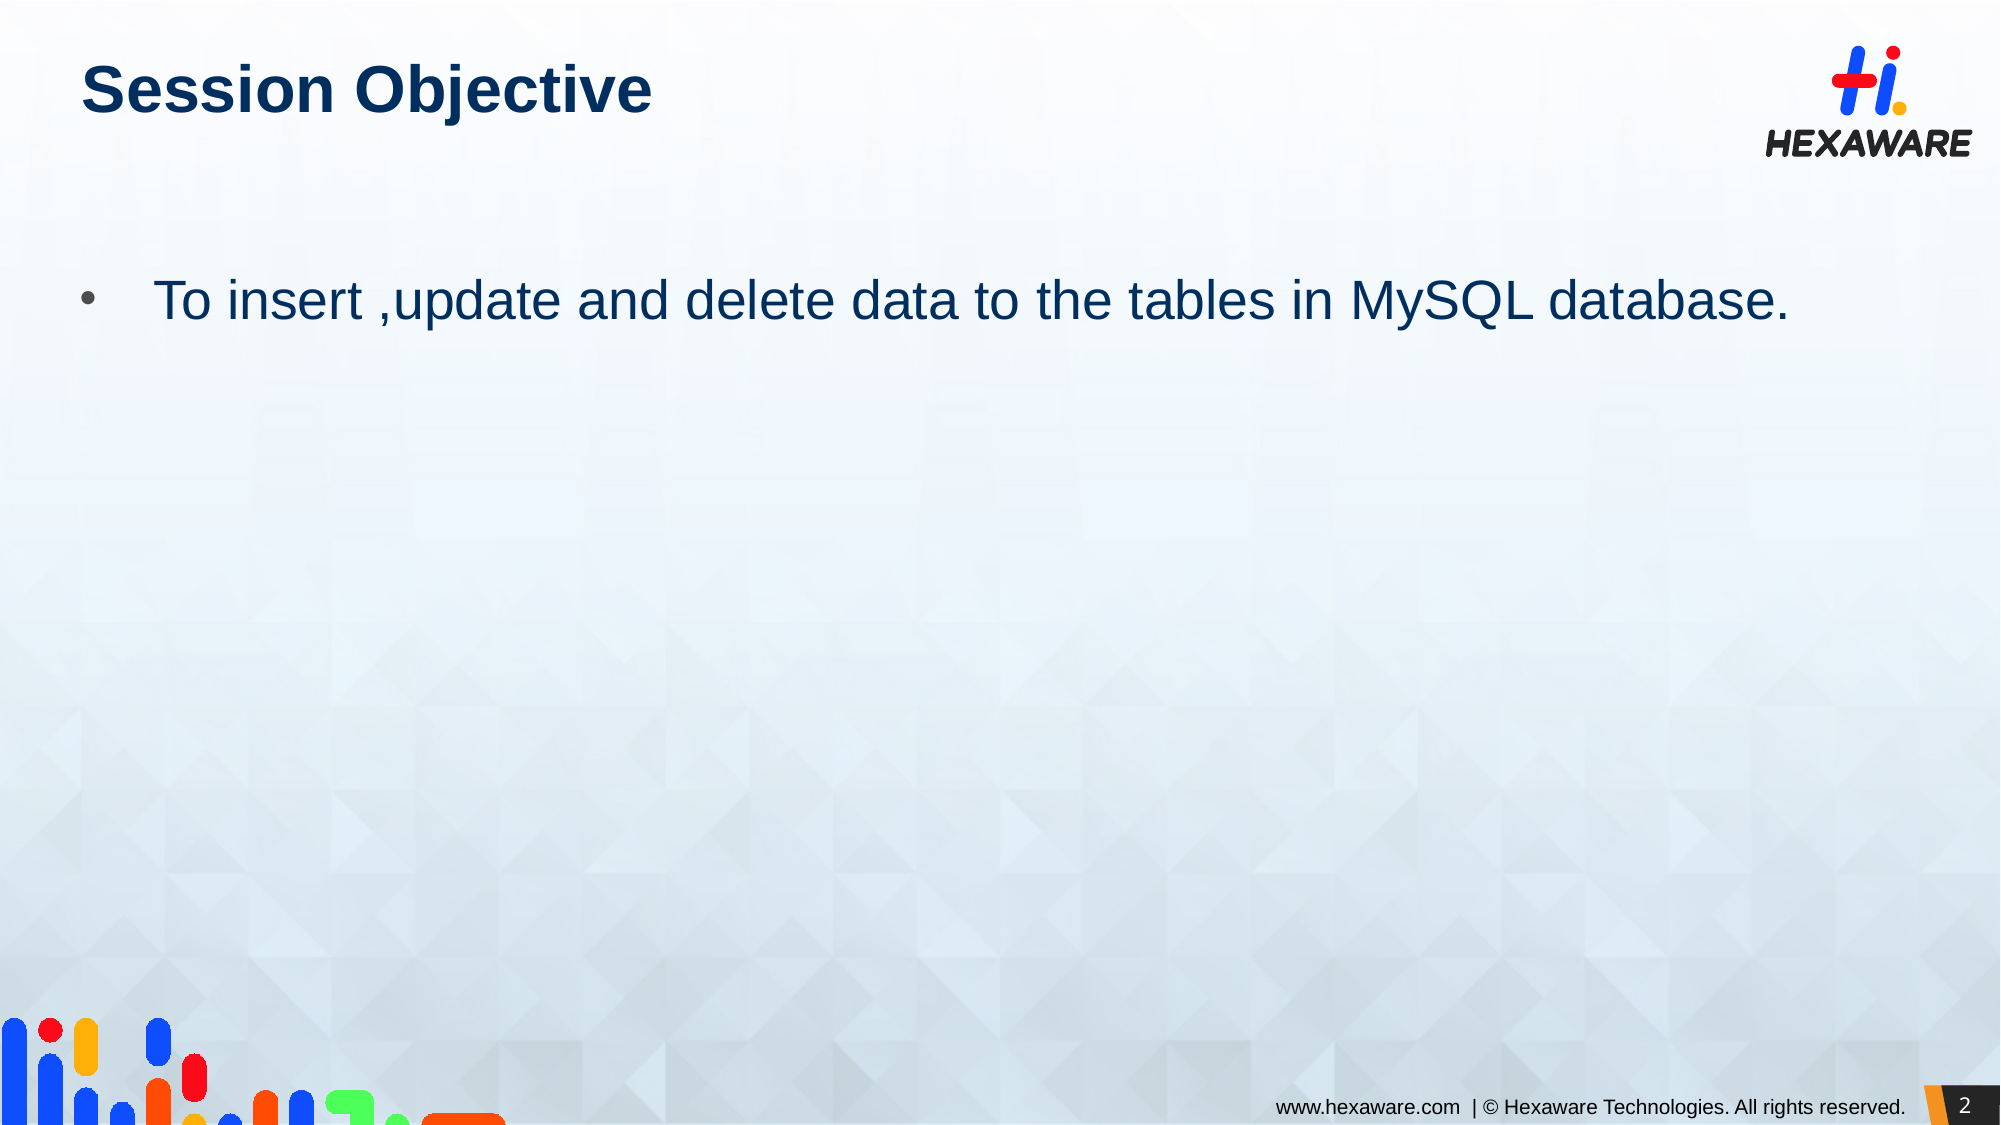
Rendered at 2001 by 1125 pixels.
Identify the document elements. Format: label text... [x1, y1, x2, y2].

list To insert ,update and delete data to the tables in MySQL database. [67, 258, 1933, 1062]
title Session Objective [70, 35, 1521, 136]
picture [0, 0, 2001, 1125]
